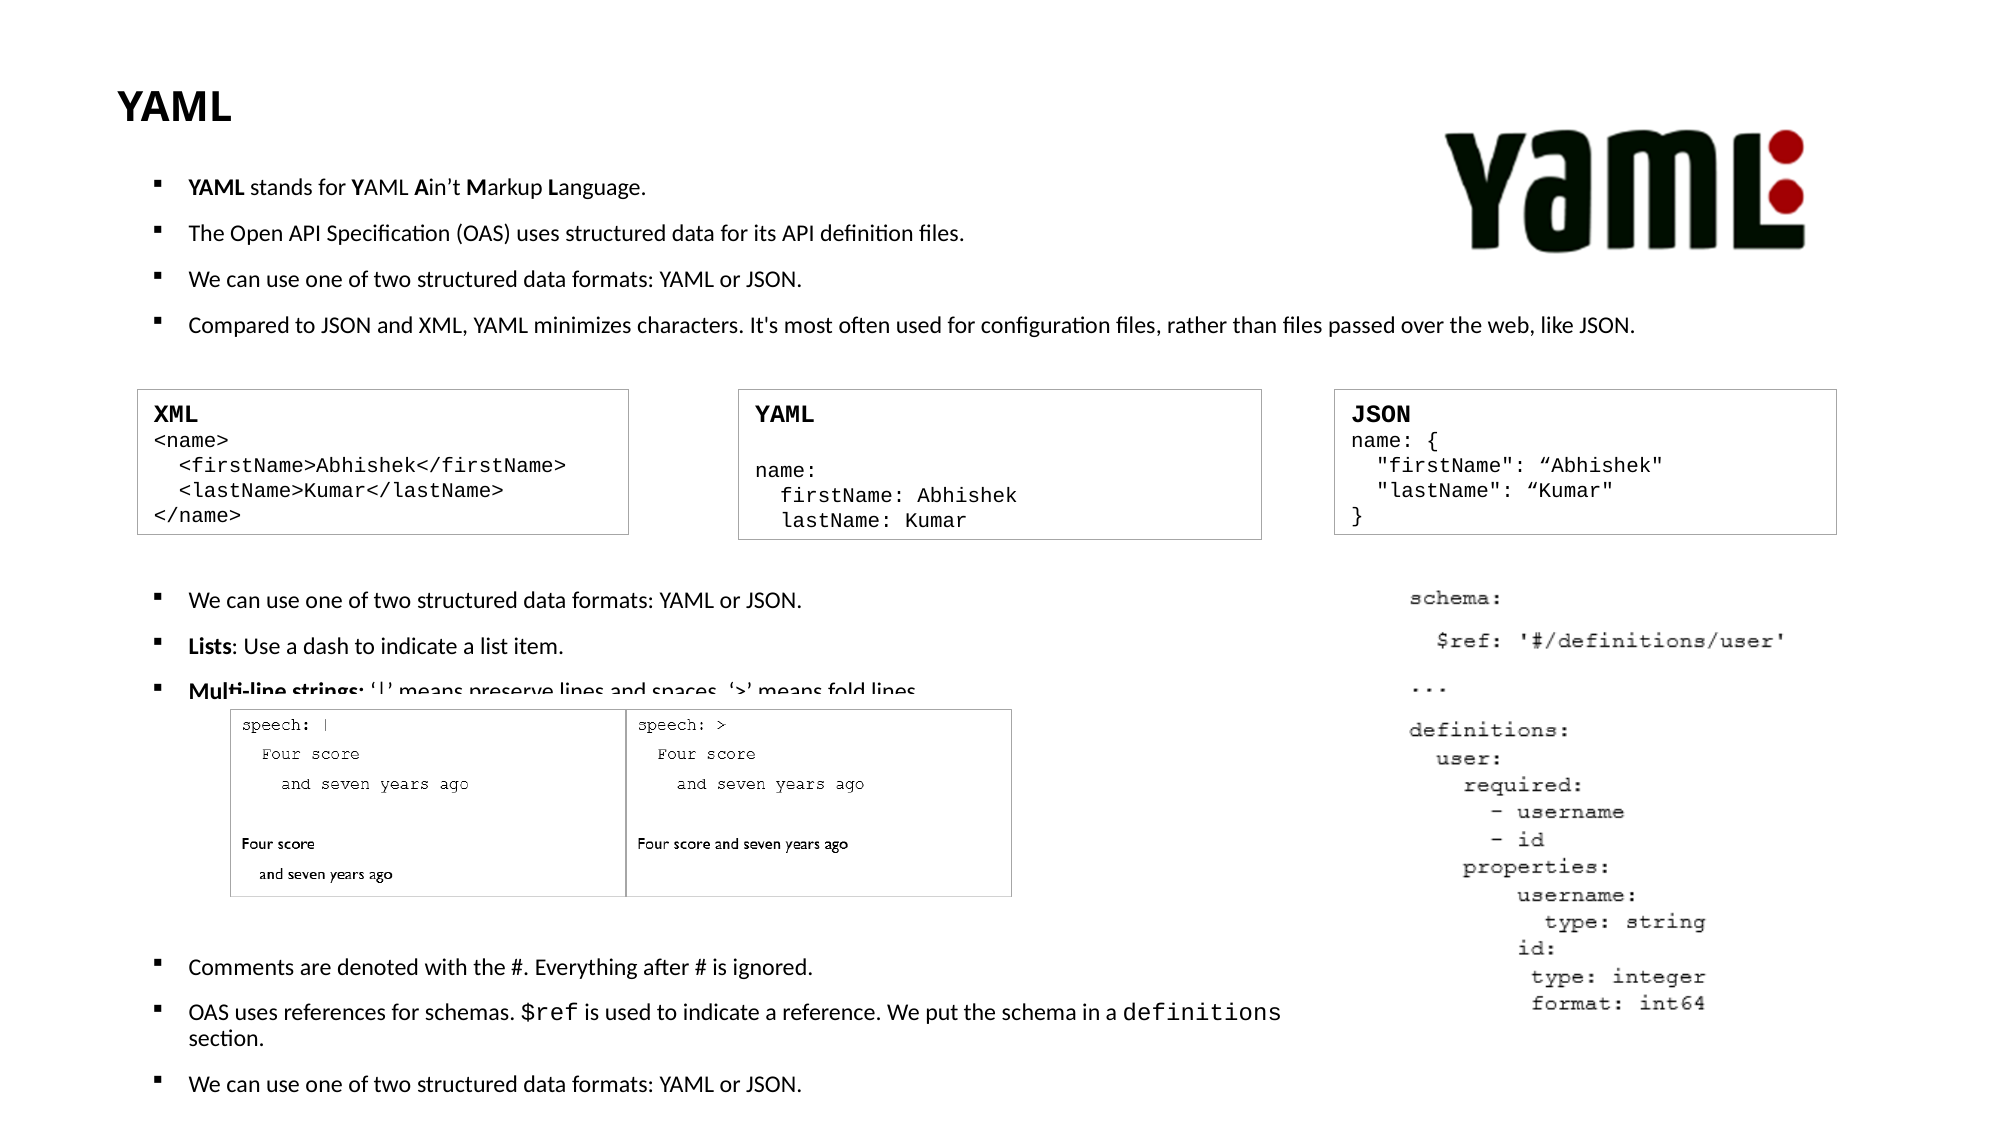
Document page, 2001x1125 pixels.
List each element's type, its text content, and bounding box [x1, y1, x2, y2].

picture [1429, 114, 1837, 264]
text_box YAML [102, 72, 1526, 137]
text_box JSON name: { "firstName": “Abhishek" "lastName": “Kumar" } [1334, 389, 1837, 535]
text_box YAML name: firstName: Abhishek lastName: Kumar [738, 389, 1262, 540]
picture [227, 694, 1016, 915]
list YAML stands for YAML Ain’t Markup Language. The Open API Specification (OAS) uses structured data for its API definition files. We can use one of two structured data formats: YAML or JSON. Compared to JSON and XML, YAML minimizes characters. It's most often used for configuration files, rather than files passed over the web, like JSON. We can use one of two structured data formats: YAML or JSON. Lists: Use a dash to indicate a list item. Multi-line strings: ‘|’ means preserve lines and spaces, ‘>’ means fold lines Comments are denoted with the #. Everything after # is ignored. OAS uses references for schemas. $ref is used to indicate a reference. We put the schema in a definitions section. We can use one of two structured data formats: YAML or JSON. [137, 167, 1863, 1106]
text_box XML <name> <firstName>Abhishek</firstName> <lastName>Kumar</lastName> </name> [137, 389, 629, 535]
picture [1371, 576, 1837, 1035]
